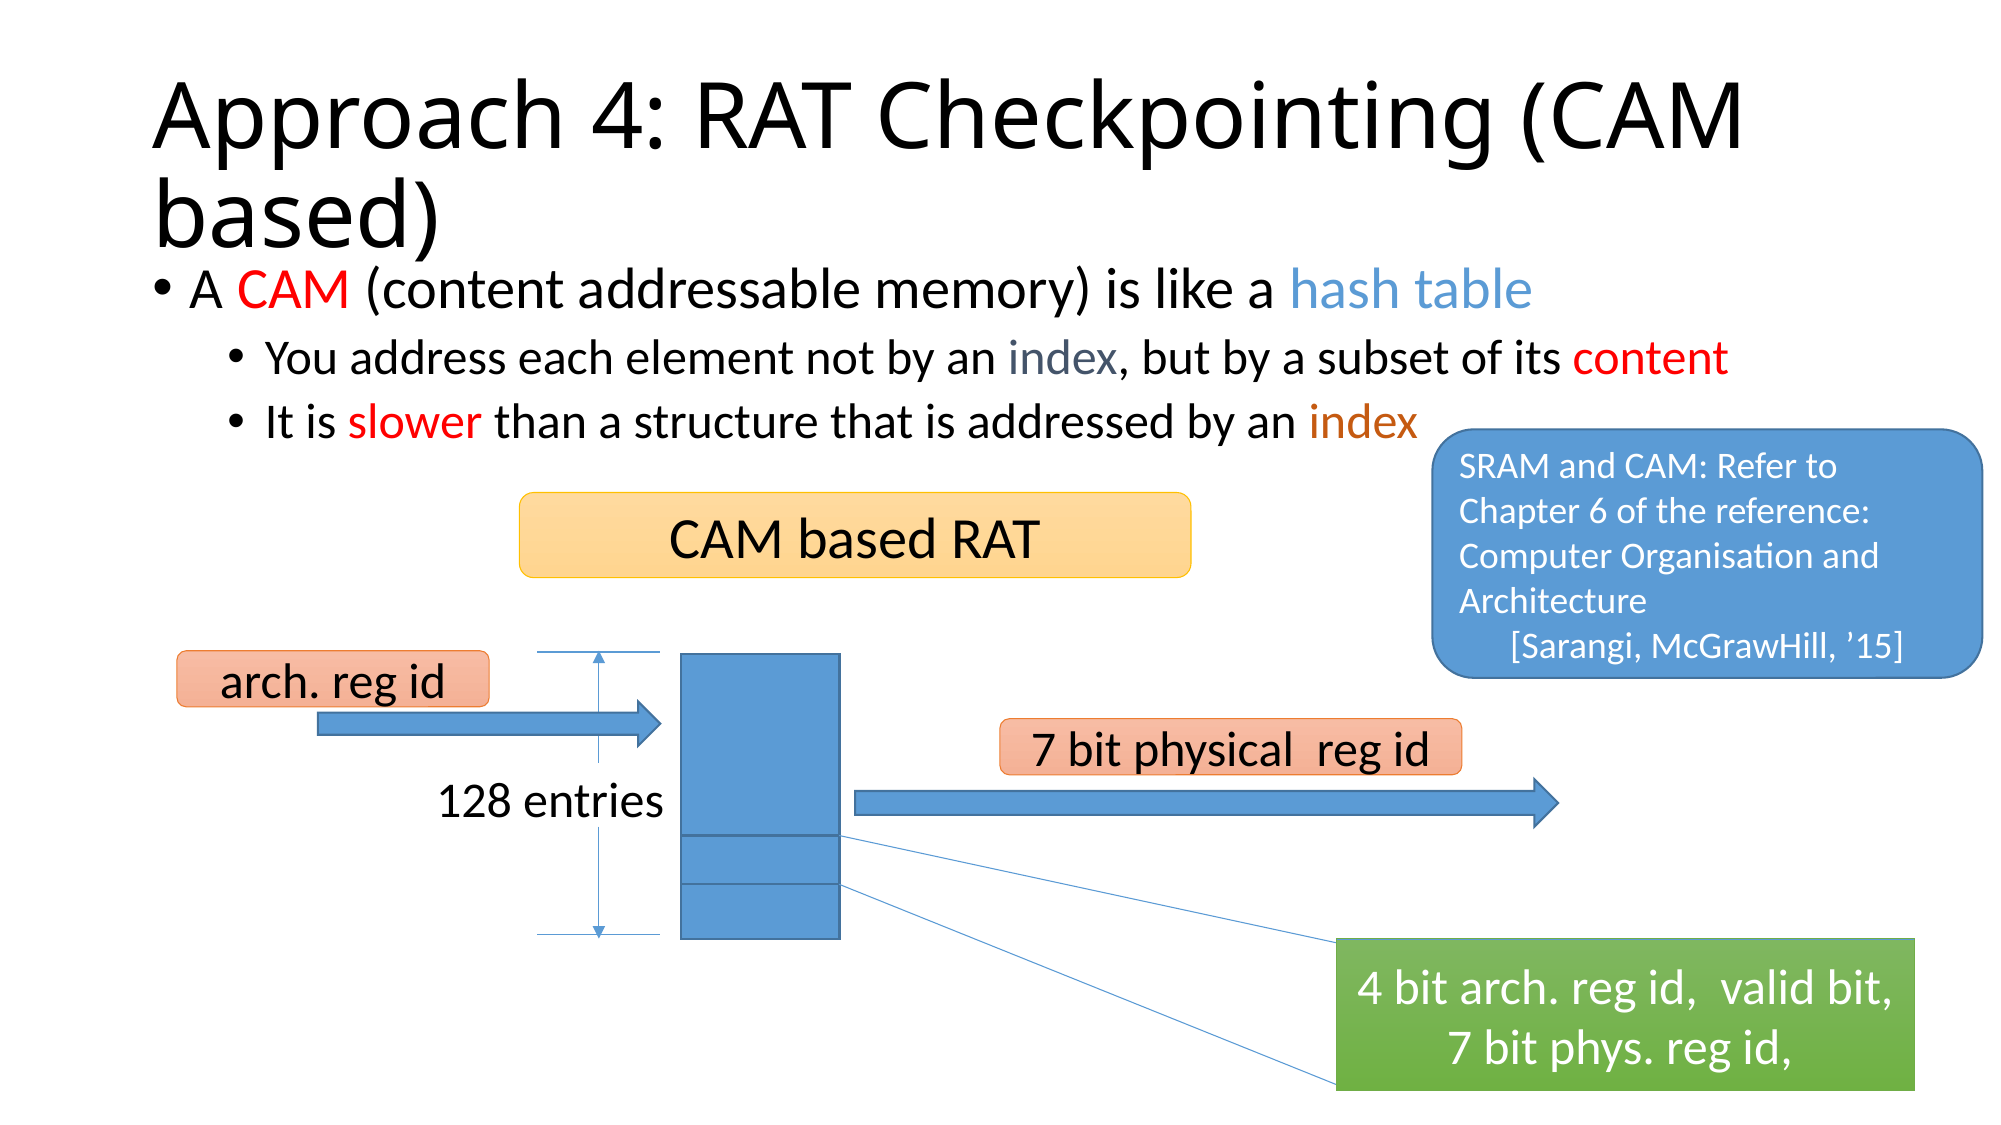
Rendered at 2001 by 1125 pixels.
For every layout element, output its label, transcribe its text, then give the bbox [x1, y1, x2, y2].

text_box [839, 884, 1337, 1085]
list A CAM (content addressable memory) is like a hash table You address each element not by an index, but by a subset of its content It is slower than a structure that is addressed by an index [137, 250, 1863, 464]
text_box SRAM and CAM: Refer to Chapter 6 of the reference: Computer Organisation and Architecture [Sarangi, McGrawHill, ’15] [1431, 428, 1984, 679]
text_box [316, 711, 598, 736]
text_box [839, 835, 1337, 884]
title Approach 4: RAT Checkpointing (CAM based) [137, 59, 1863, 250]
slide_number 64 [1412, 1042, 1863, 1103]
text_box CAM based RAT [518, 491, 1192, 579]
text_box [680, 834, 839, 885]
text_box [680, 653, 841, 835]
text_box [854, 776, 1560, 830]
text_box [599, 699, 662, 749]
text_box 128 entries [421, 759, 680, 835]
text_box 7 bit physical reg id [999, 718, 1463, 776]
text_box 4 bit arch. reg id, valid bit, 7 bit phys. reg id, [1336, 938, 1915, 1091]
text_box arch. reg id [176, 650, 490, 708]
text_box [680, 885, 839, 940]
